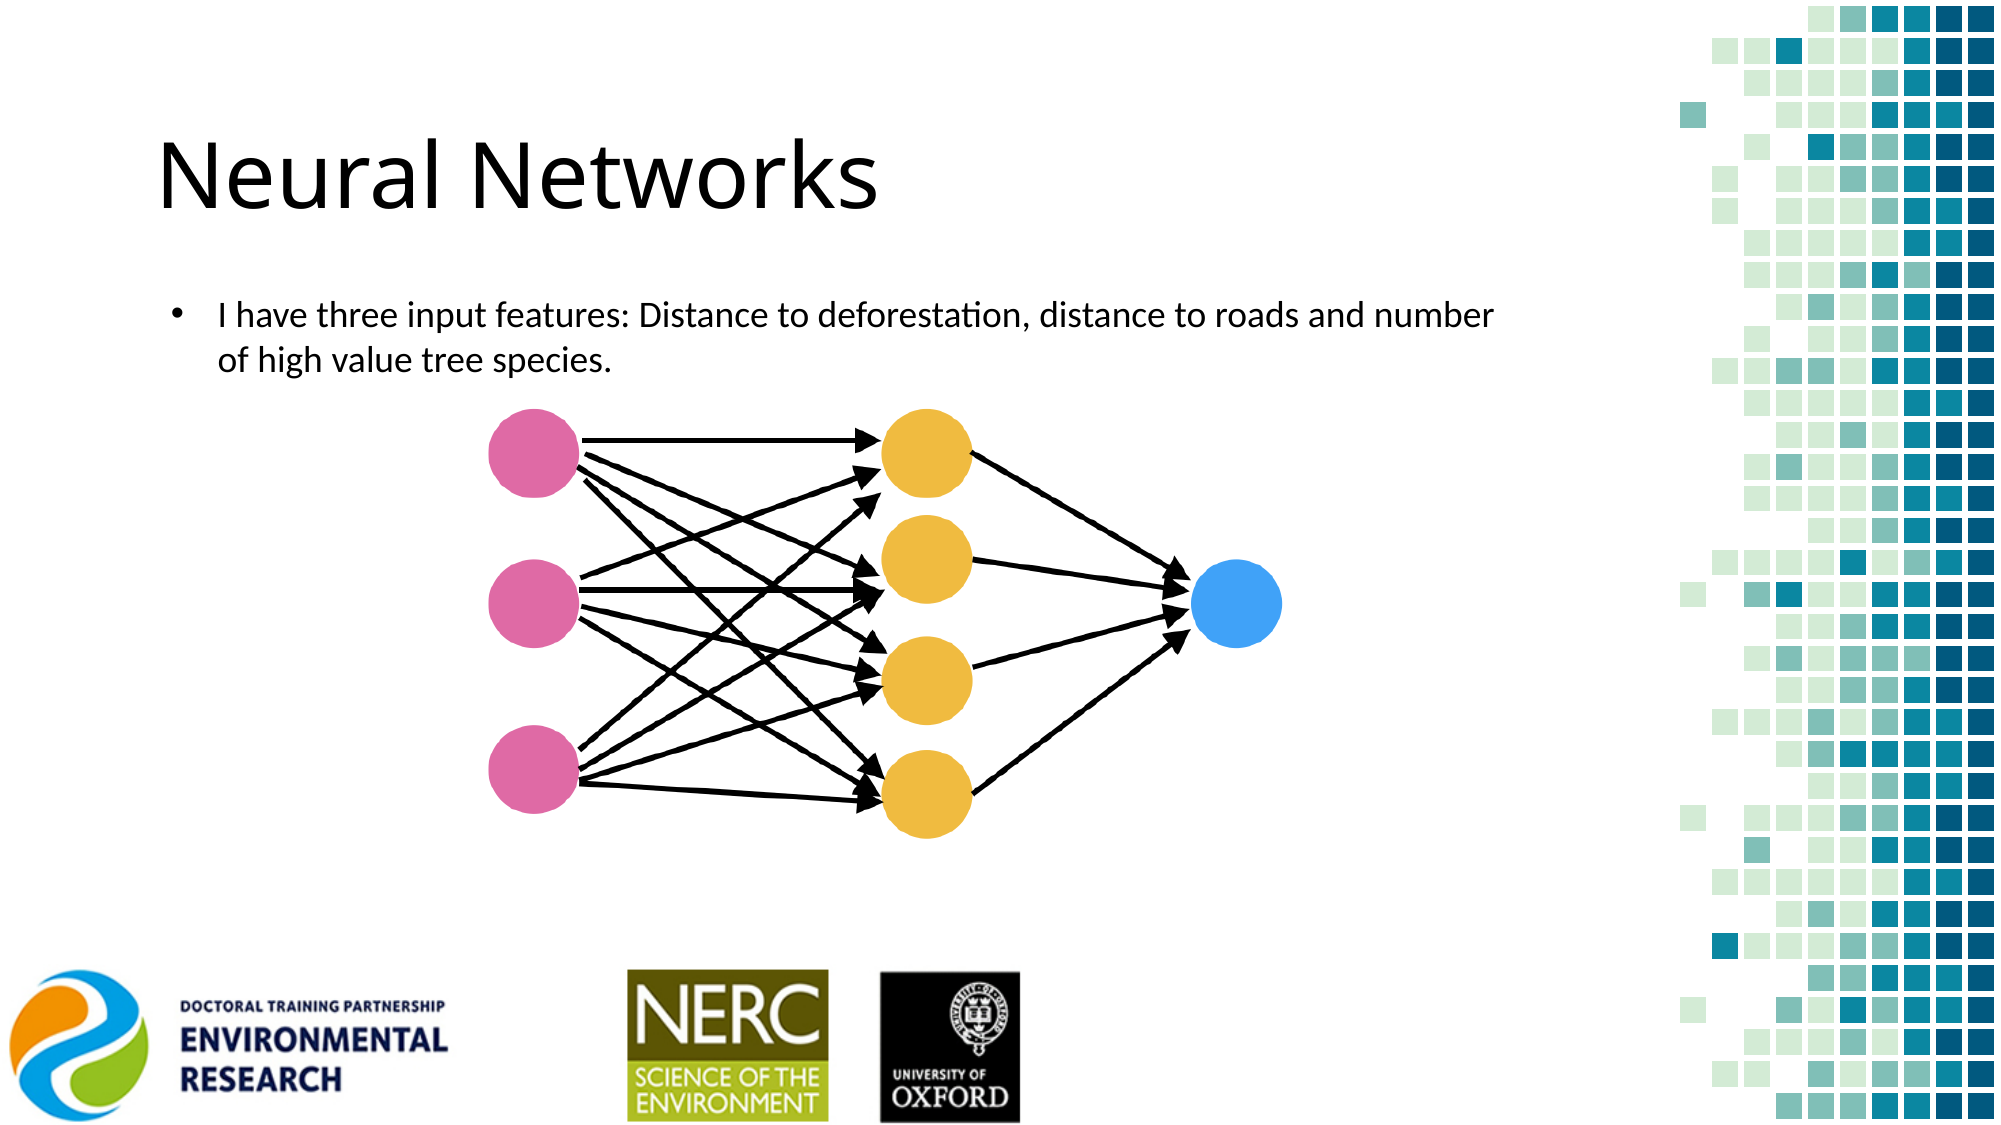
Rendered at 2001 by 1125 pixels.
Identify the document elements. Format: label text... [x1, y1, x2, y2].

picture [422, 386, 1317, 865]
text_box I have three input features: Distance to deforestation, distance to roads and number of high value tree species. [156, 282, 1517, 433]
title Neural Networks [140, 56, 1619, 244]
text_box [0, 964, 1676, 1125]
